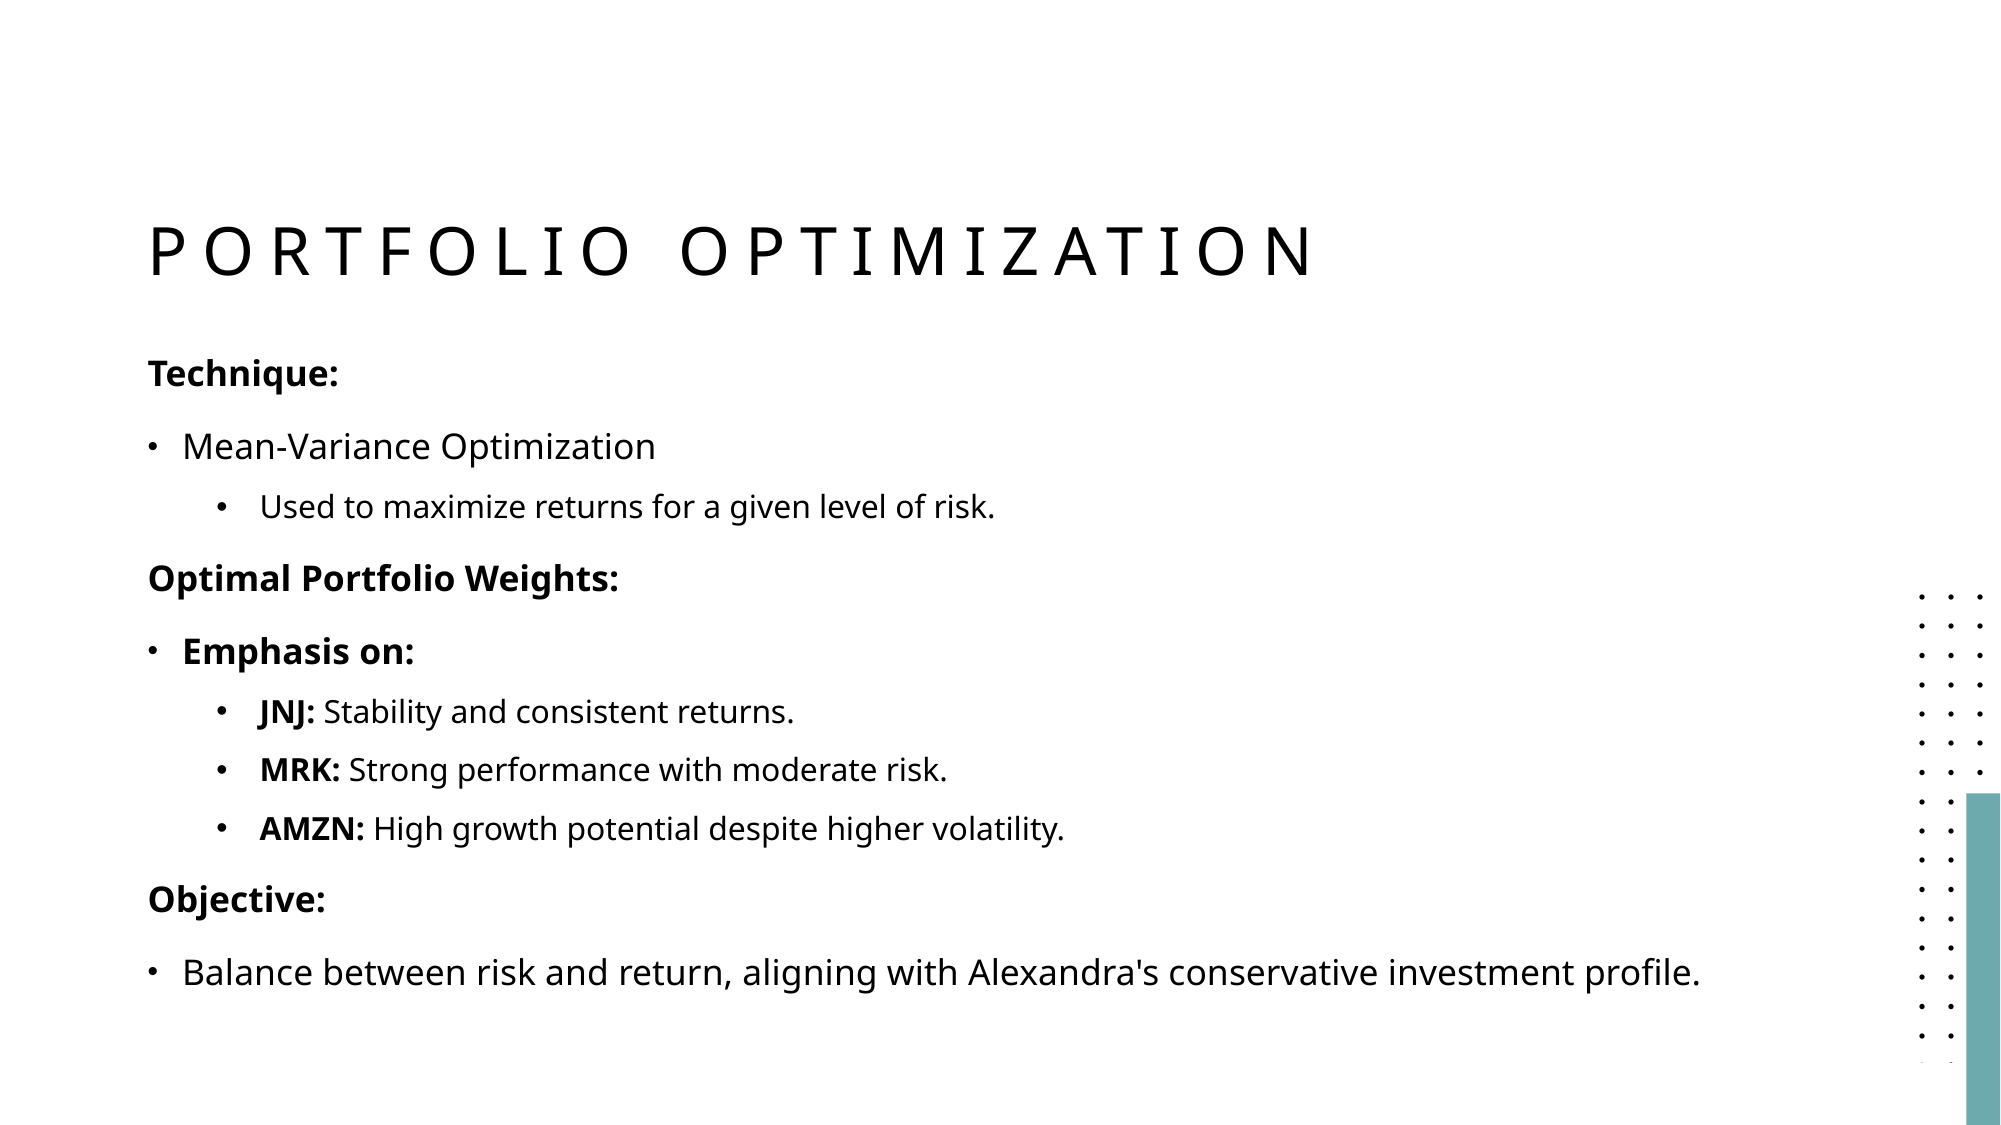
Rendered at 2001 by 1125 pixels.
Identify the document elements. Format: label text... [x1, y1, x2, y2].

picture [1907, 582, 1994, 1064]
list Technique: Mean-Variance Optimization Used to maximize returns for a given level of risk. Optimal Portfolio Weights: Emphasis on: JNJ: Stability and consistent returns. MRK: Strong performance with moderate risk. AMZN: High growth potential despite higher volatility. Objective: Balance between risk and return, aligning with Alexandra's conservative investment profile. [132, 331, 1832, 1007]
title Portfolio Optimization [132, 59, 1832, 296]
